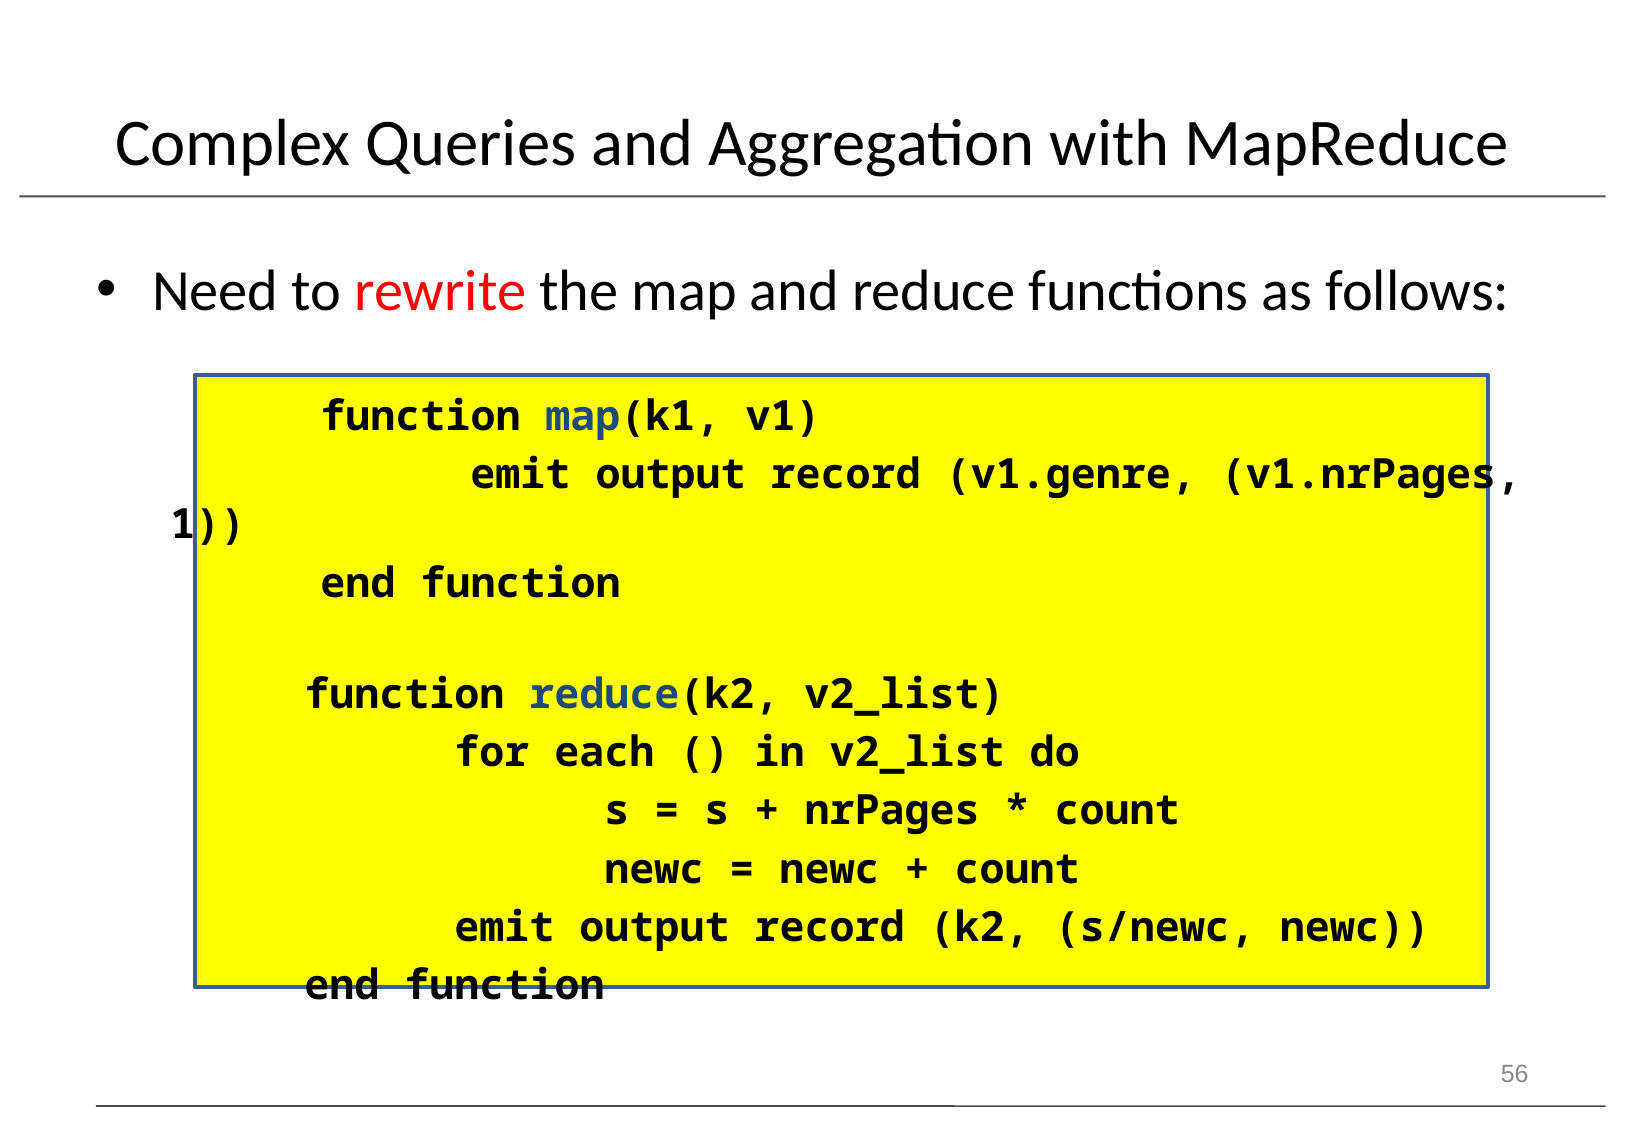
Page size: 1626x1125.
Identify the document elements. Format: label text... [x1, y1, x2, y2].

list Need to rewrite the map and reduce functions as follows: function map(k1, v1) emit output record (v1.genre, (v1.nrPages, 1)) end function function reduce(k2, v2_list) for each () in v2_list do s = s + nrPages * count newc = newc + count emit output record (k2, (s/newc, newc)) end function [81, 244, 1544, 988]
slide_number 56 [1164, 1042, 1544, 1103]
title Complex Queries and Aggregation with MapReduce [81, 45, 1544, 233]
